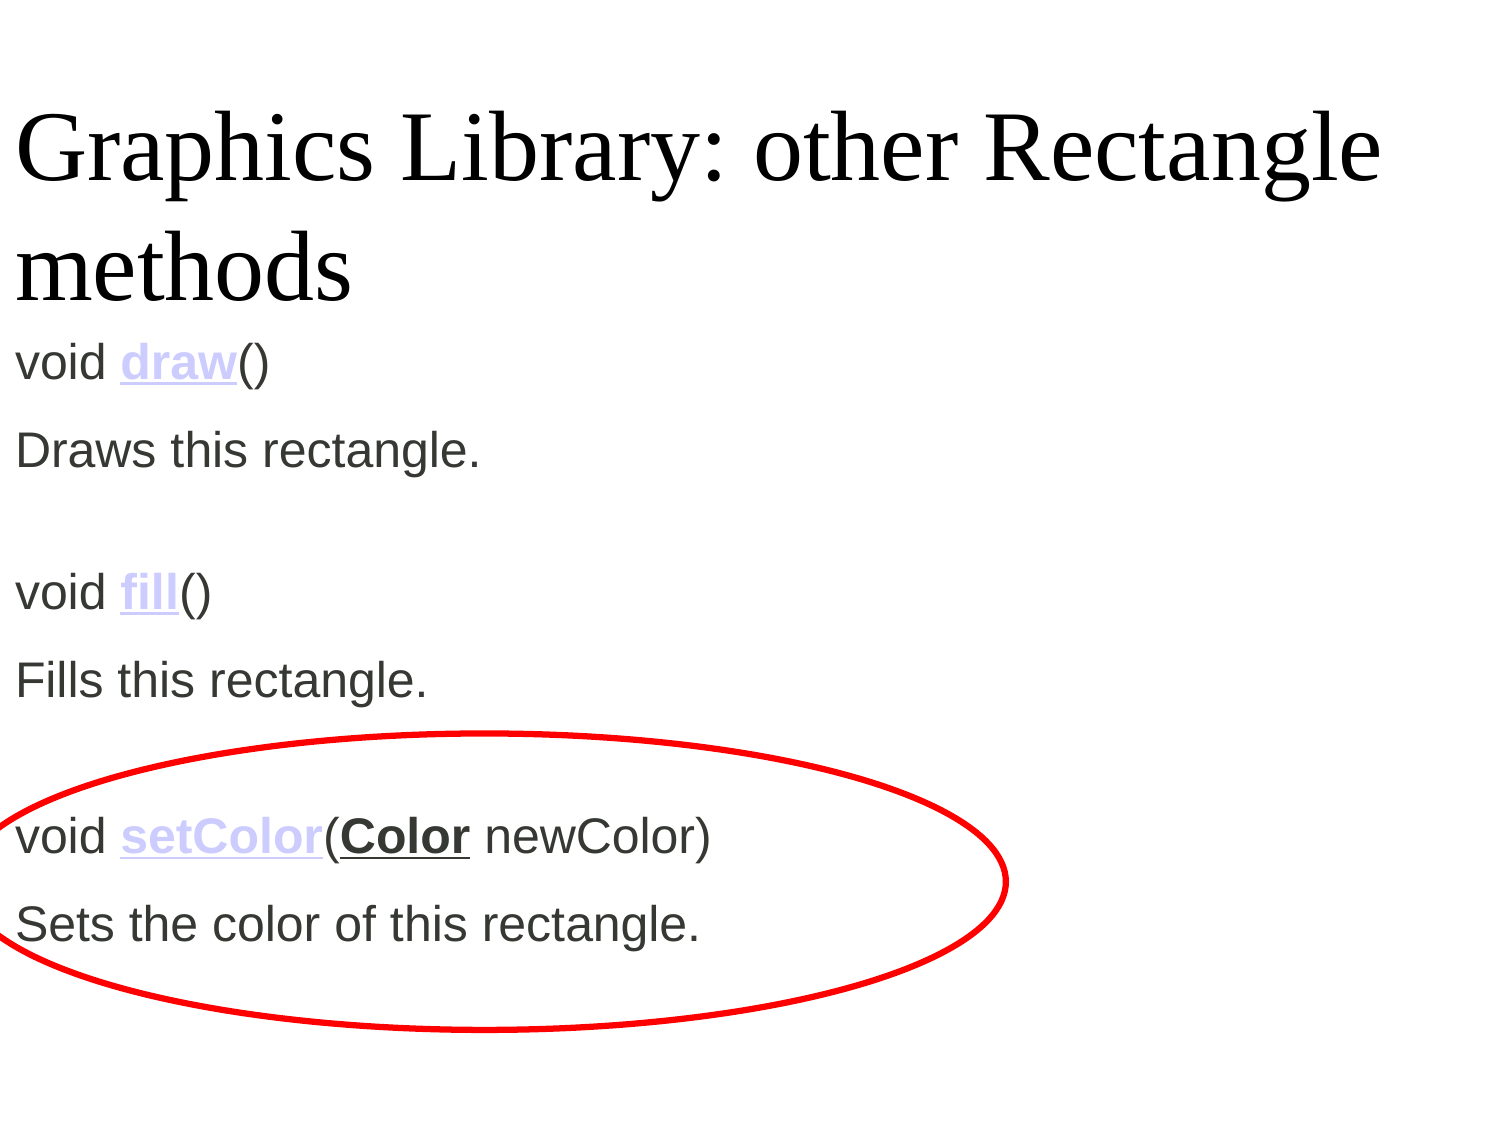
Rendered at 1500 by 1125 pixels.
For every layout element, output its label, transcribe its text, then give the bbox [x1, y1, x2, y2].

text_box Graphics Library: other Rectangle methods void draw() Draws this rectangle. void fill() Fills this rectangle. void setColor(Color newColor) Sets the color of this rectangle. [0, 73, 1500, 1033]
text_box [0, 733, 1006, 1030]
